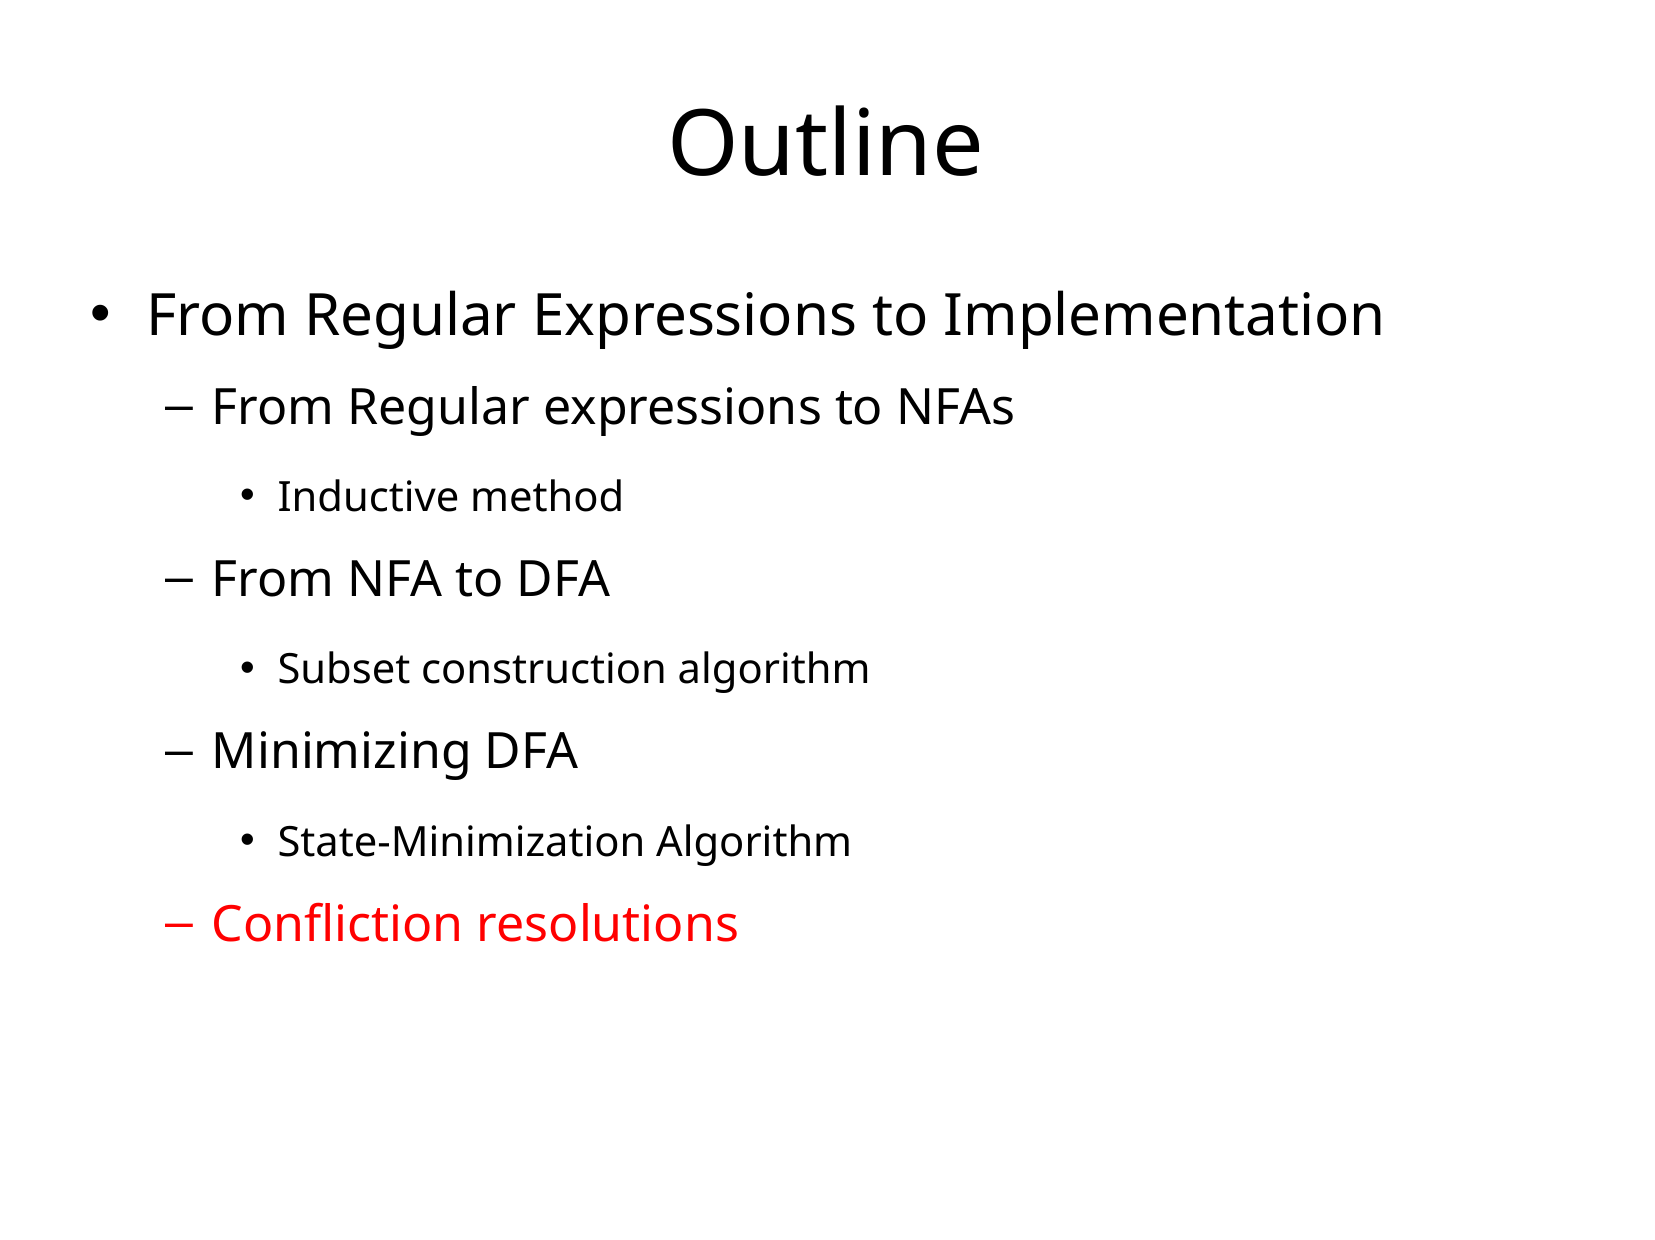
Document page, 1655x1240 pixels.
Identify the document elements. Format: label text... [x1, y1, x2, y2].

title Outline [87, 45, 1565, 233]
list From Regular Expressions to Implementation From Regular expressions to NFAs Inductive method From NFA to DFA Subset construction algorithm Minimizing DFA State-Minimization Algorithm Confliction resolutions [75, 262, 1553, 1005]
